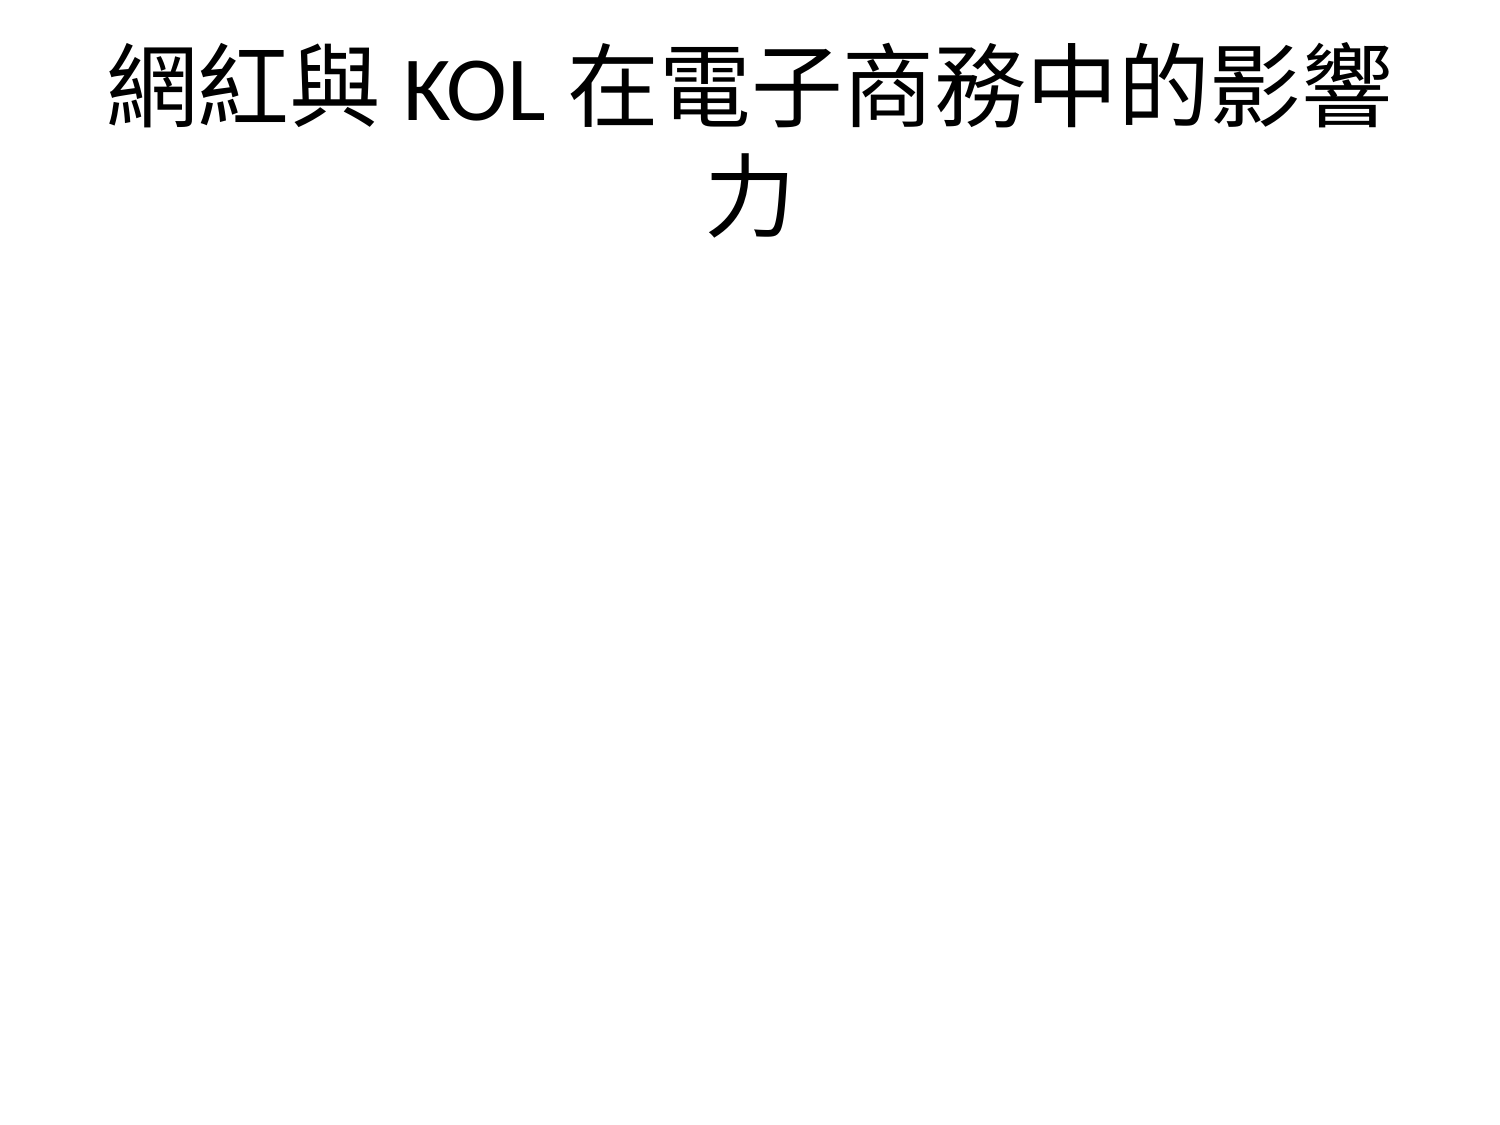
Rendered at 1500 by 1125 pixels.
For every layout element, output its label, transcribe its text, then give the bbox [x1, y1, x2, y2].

title 網紅與KOL在電子商務中的影響力 [75, 45, 1425, 233]
